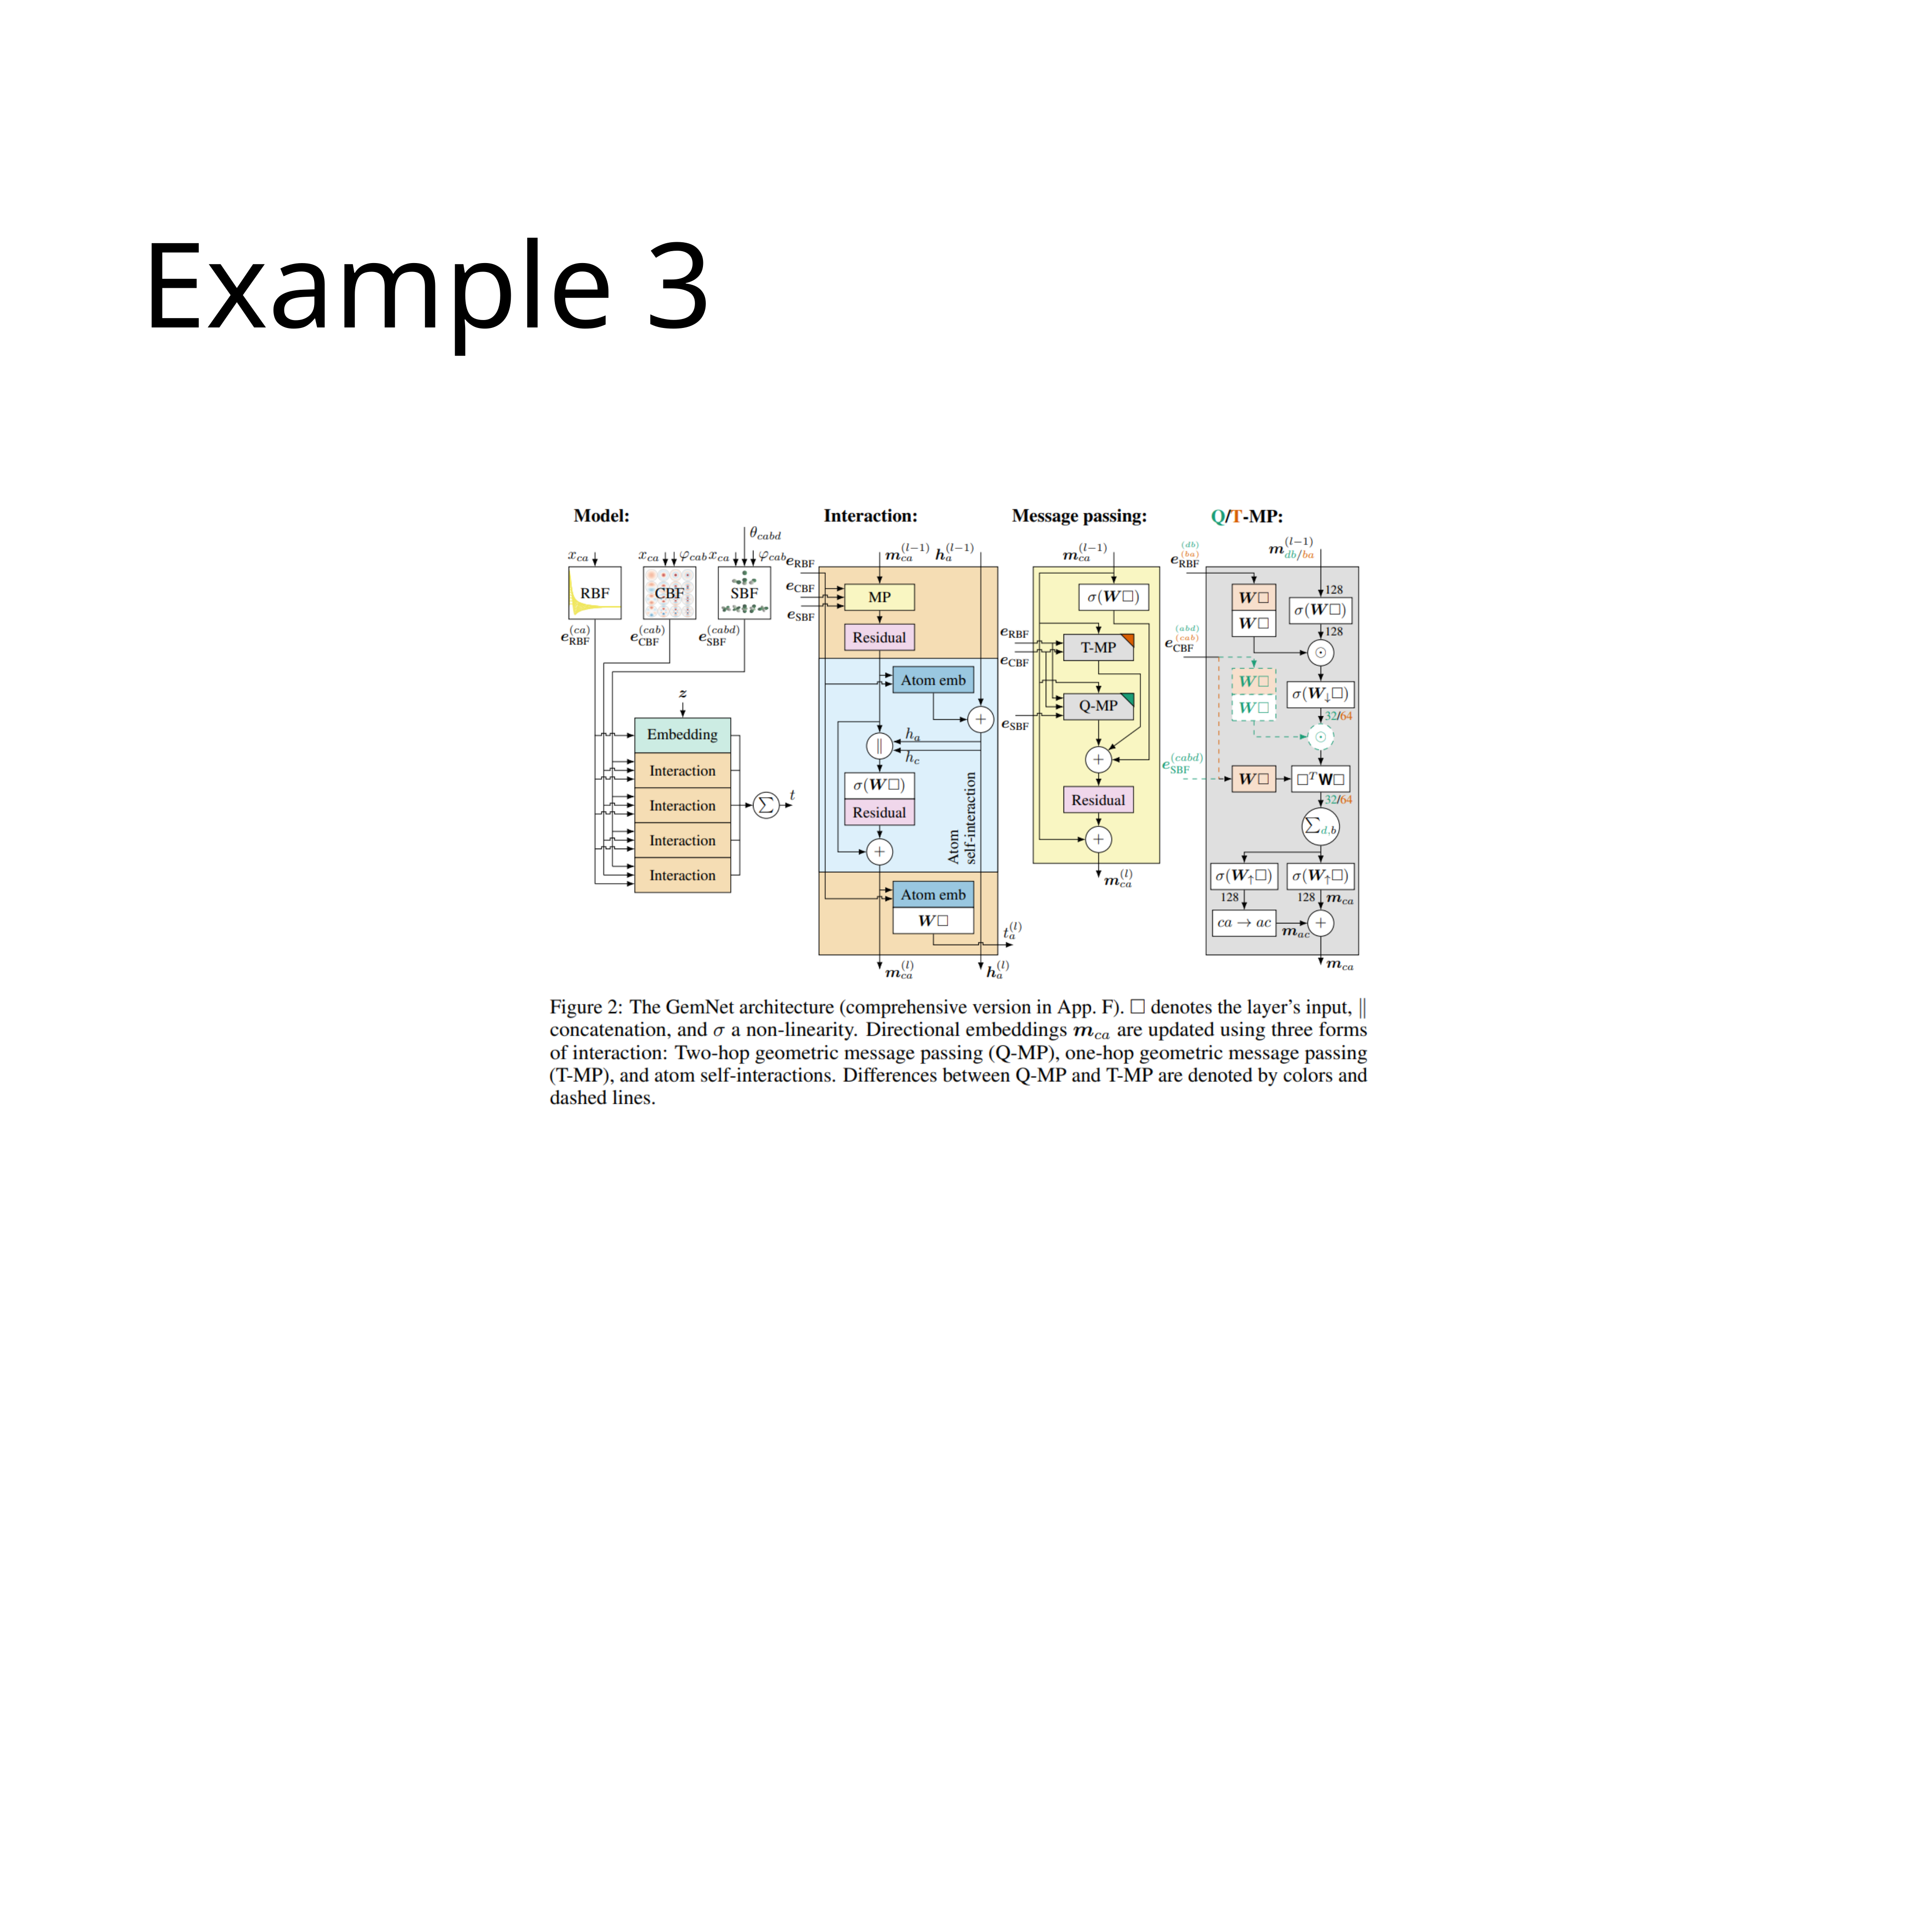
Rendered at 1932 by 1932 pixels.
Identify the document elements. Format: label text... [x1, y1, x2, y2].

title Example 3 [133, 103, 1799, 477]
picture [483, 471, 1464, 1184]
